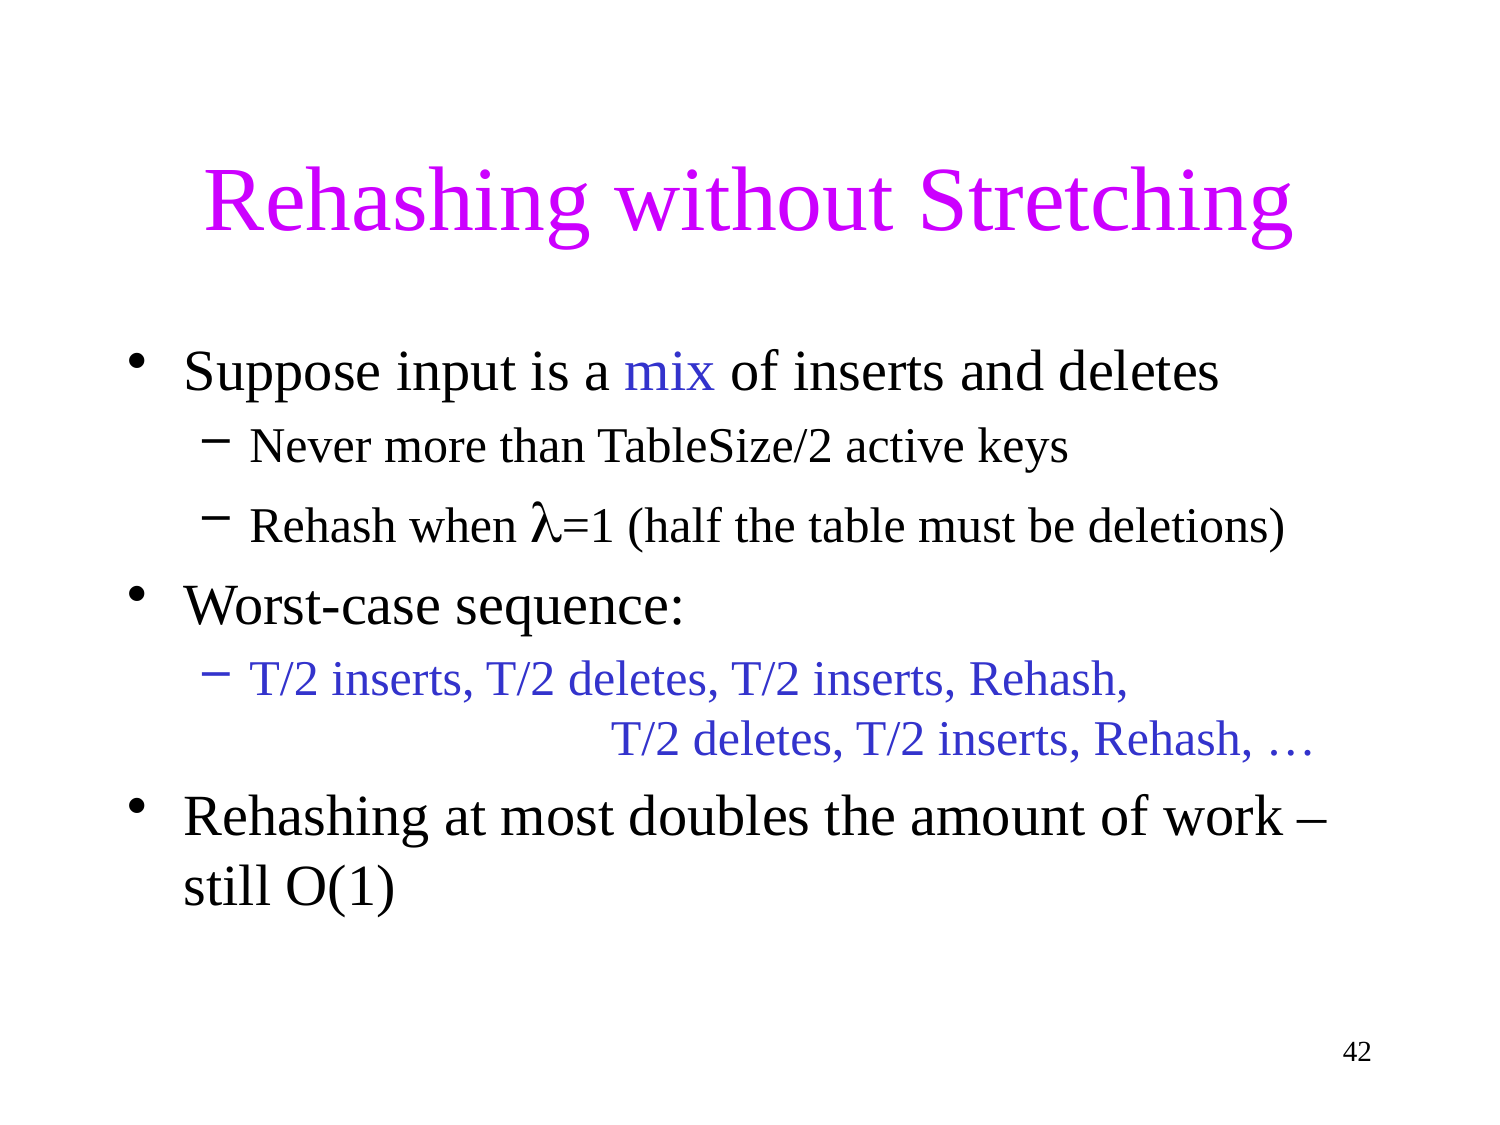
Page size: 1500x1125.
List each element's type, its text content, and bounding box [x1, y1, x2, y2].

list Suppose input is a mix of inserts and deletes Never more than TableSize/2 active keys Rehash when =1 (half the table must be deletions) Worst-case sequence: T/2 inserts, T/2 deletes, T/2 inserts, Rehash, T/2 deletes, T/2 inserts, Rehash, … Rehashing at most doubles the amount of work – still O(1) [112, 324, 1388, 1000]
slide_number 42 [1074, 1025, 1388, 1100]
title Rehashing without Stretching [112, 99, 1388, 288]
